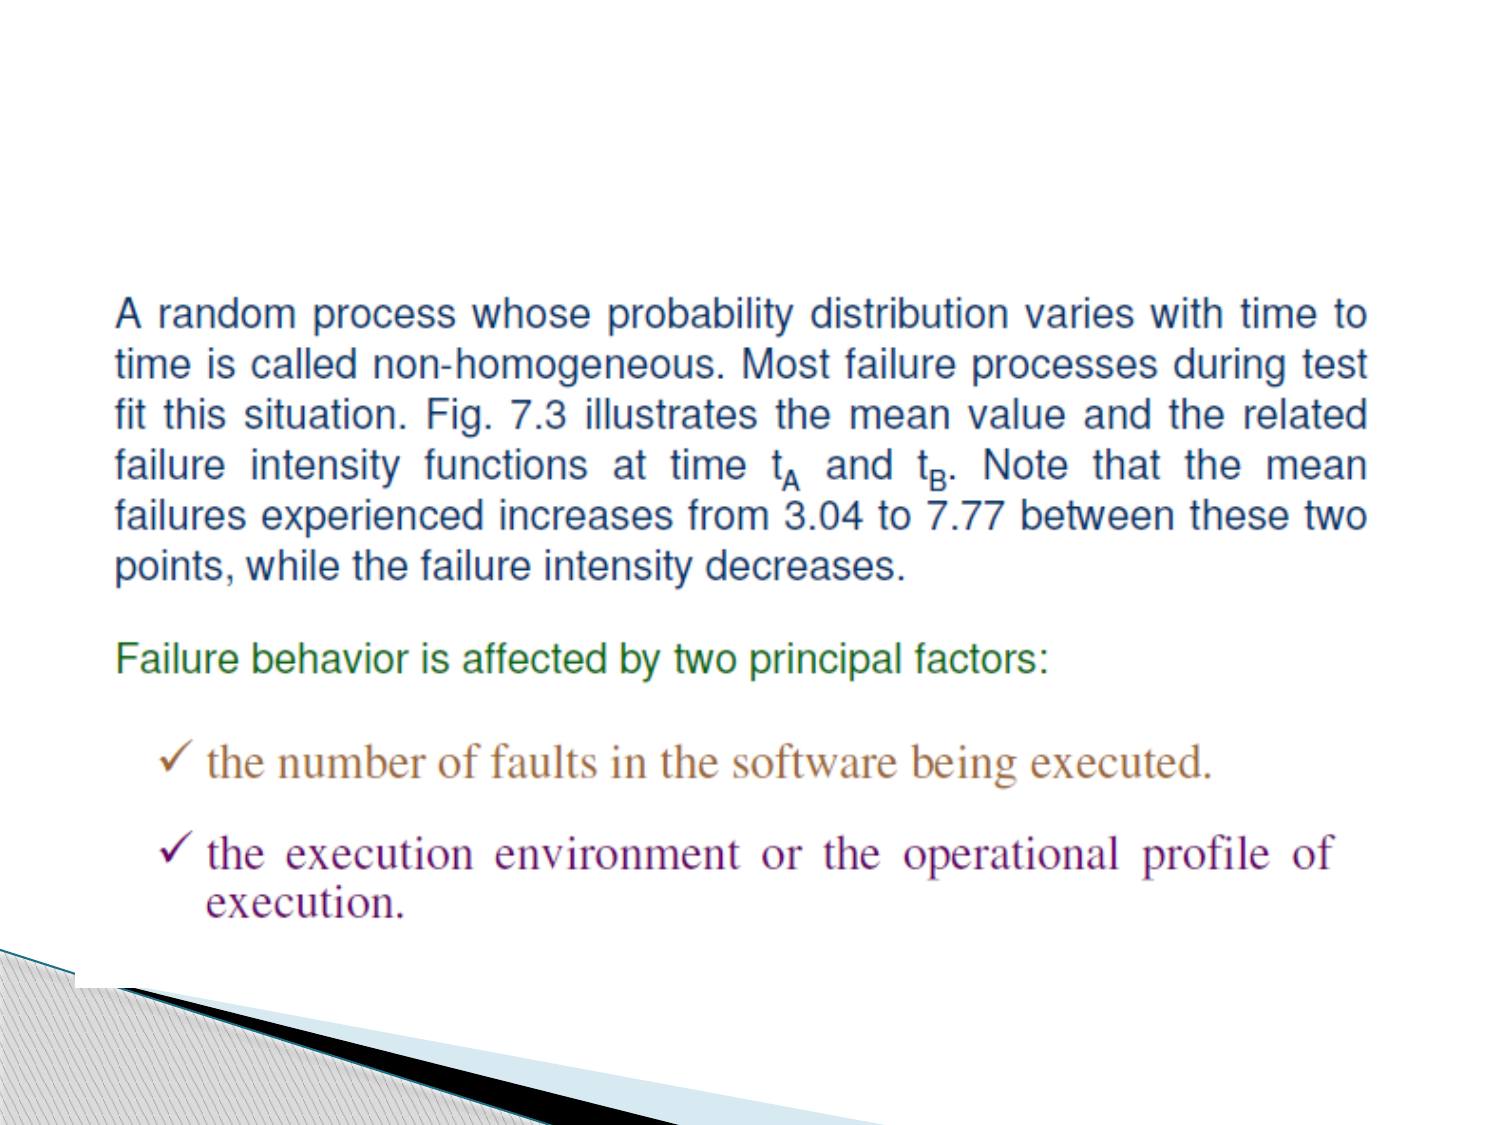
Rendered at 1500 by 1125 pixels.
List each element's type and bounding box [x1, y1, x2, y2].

list [74, 249, 1388, 988]
